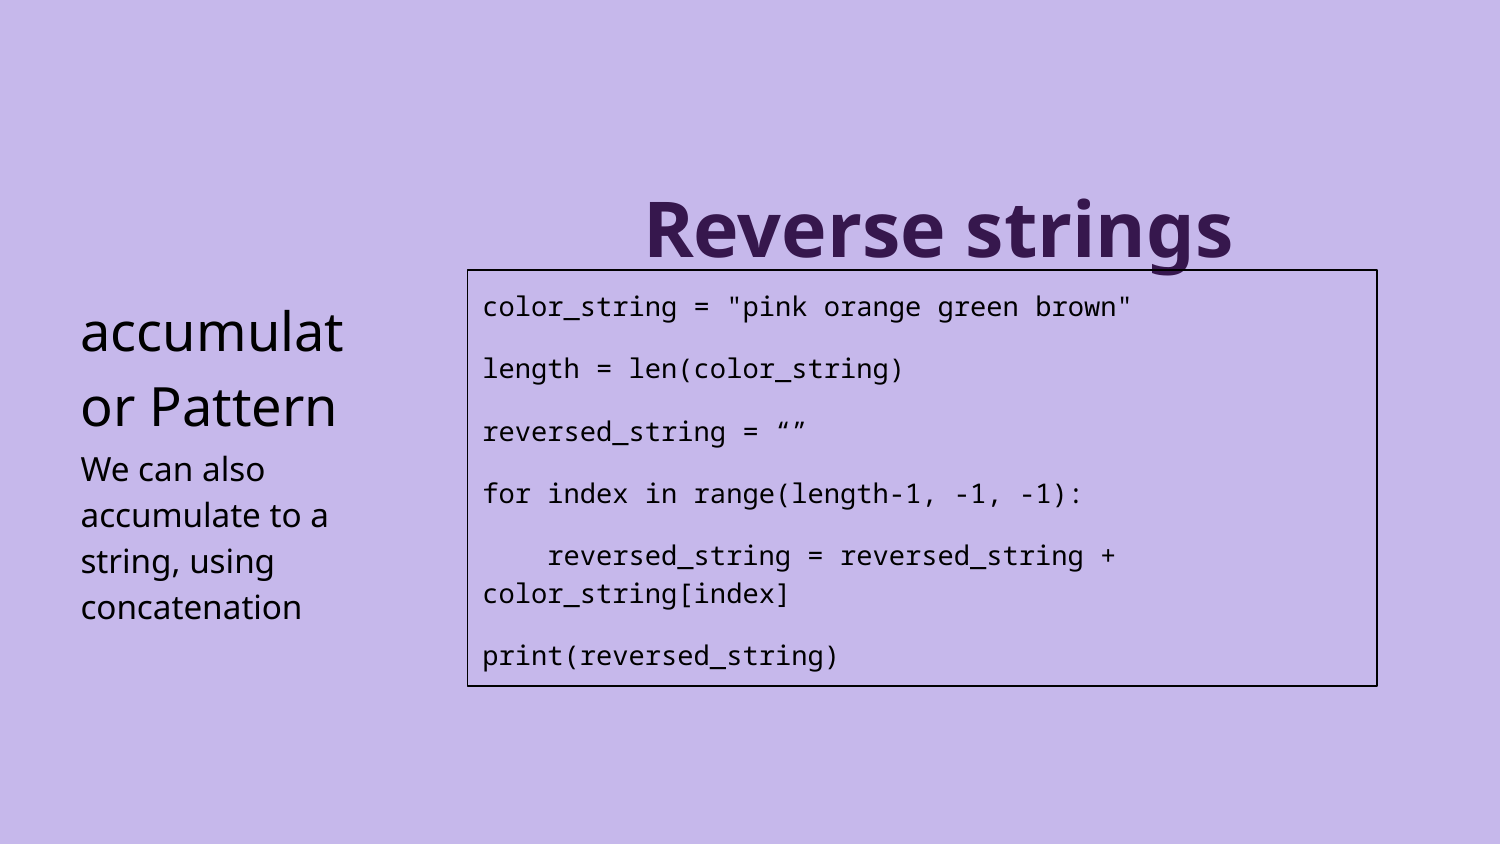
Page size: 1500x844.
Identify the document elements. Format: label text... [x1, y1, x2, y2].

text_box accumulator Pattern [65, 272, 379, 453]
text_box We can also accumulate to a string, using concatenation [65, 427, 444, 641]
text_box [467, 182, 1378, 649]
